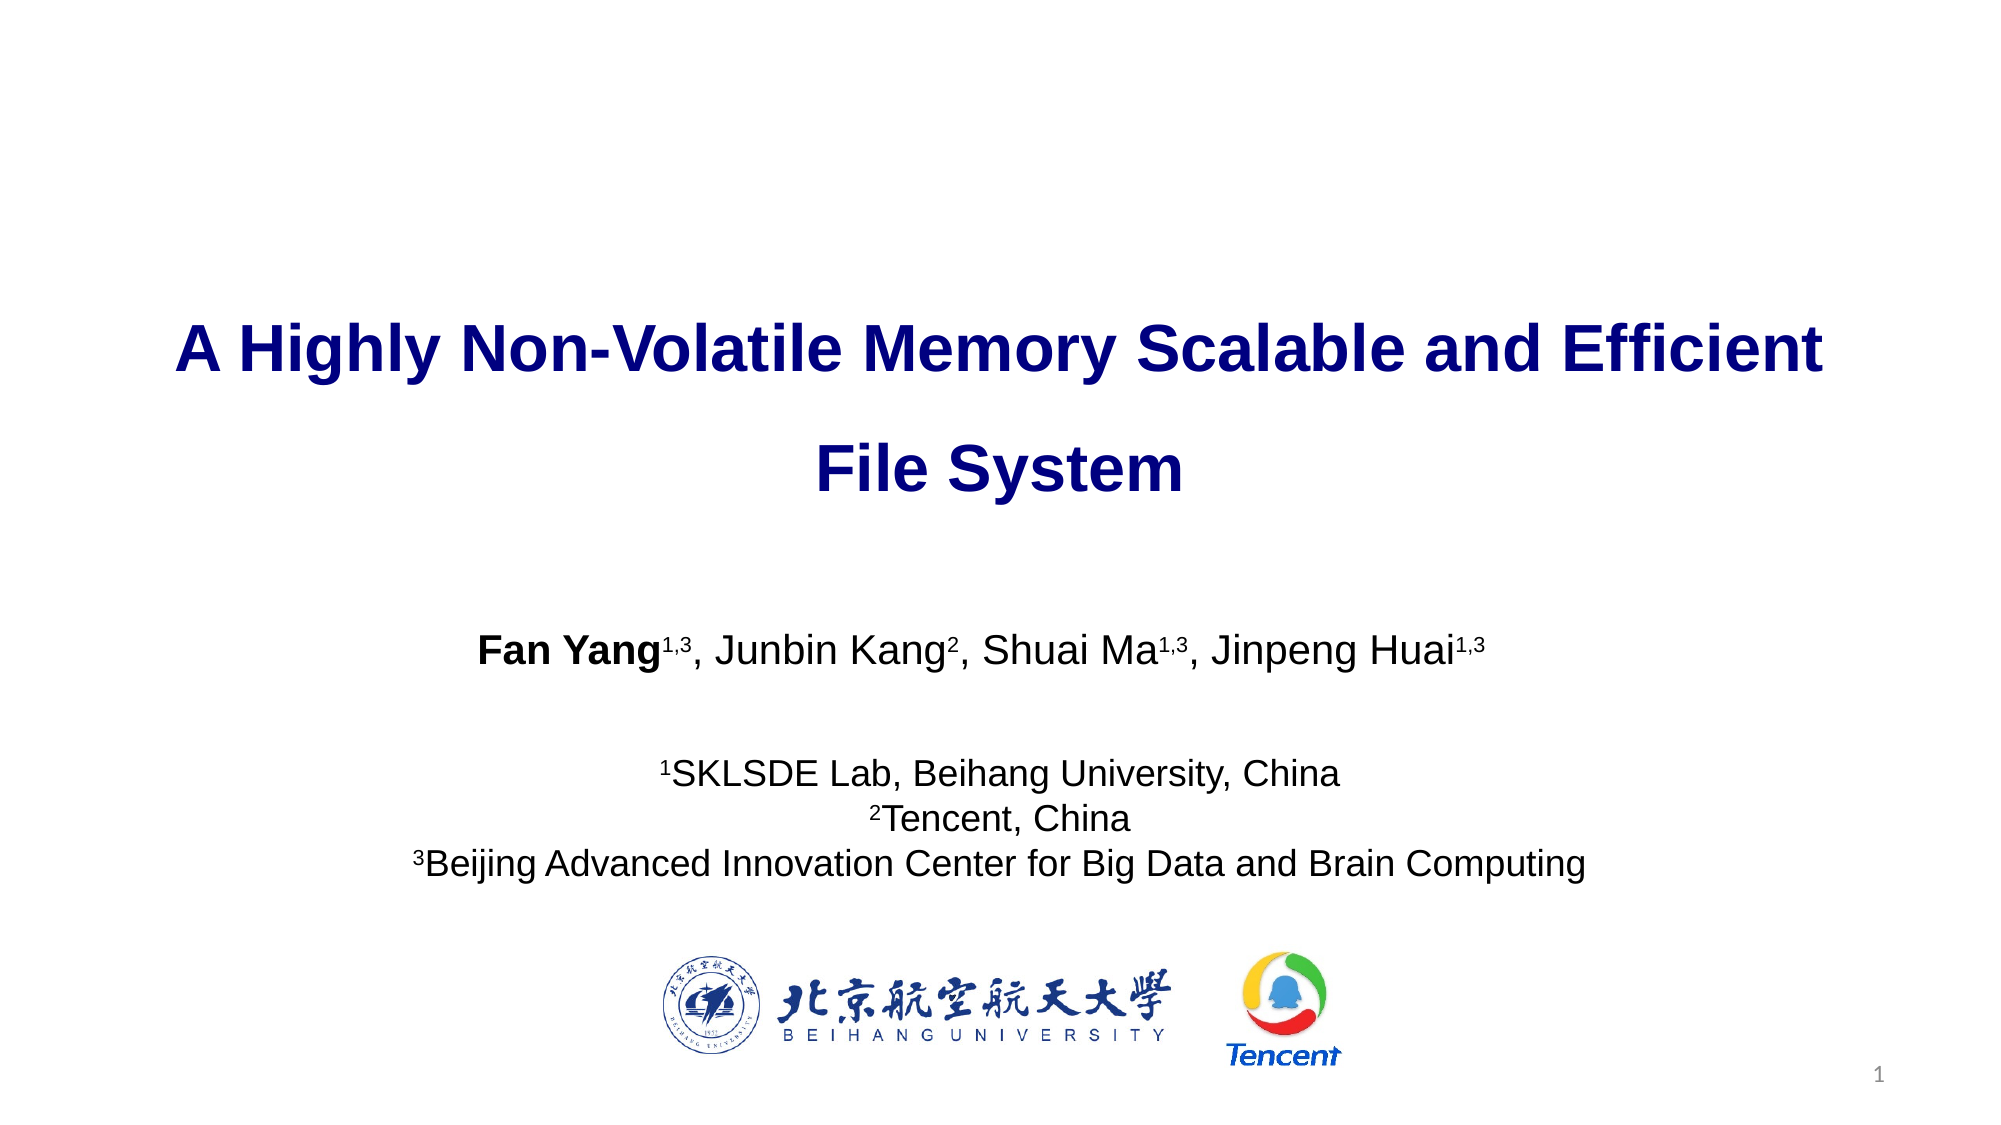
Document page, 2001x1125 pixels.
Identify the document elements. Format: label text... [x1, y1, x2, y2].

text_box Fan Yang1,3, Junbin Kang2, Shuai Ma1,3, Jinpeng Huai1,3 [462, 615, 1538, 680]
text_box A Highly Non-Volatile Memory Scalable and Efficient File System [120, 257, 1880, 513]
slide_number 1 [1433, 1042, 1900, 1103]
text_box 1SKLSDE Lab, Beihang University, China 2Tencent, China 3Beijing Advanced Innovation Center for Big Data and Brain Computing [379, 741, 1620, 892]
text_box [656, 944, 1344, 1068]
